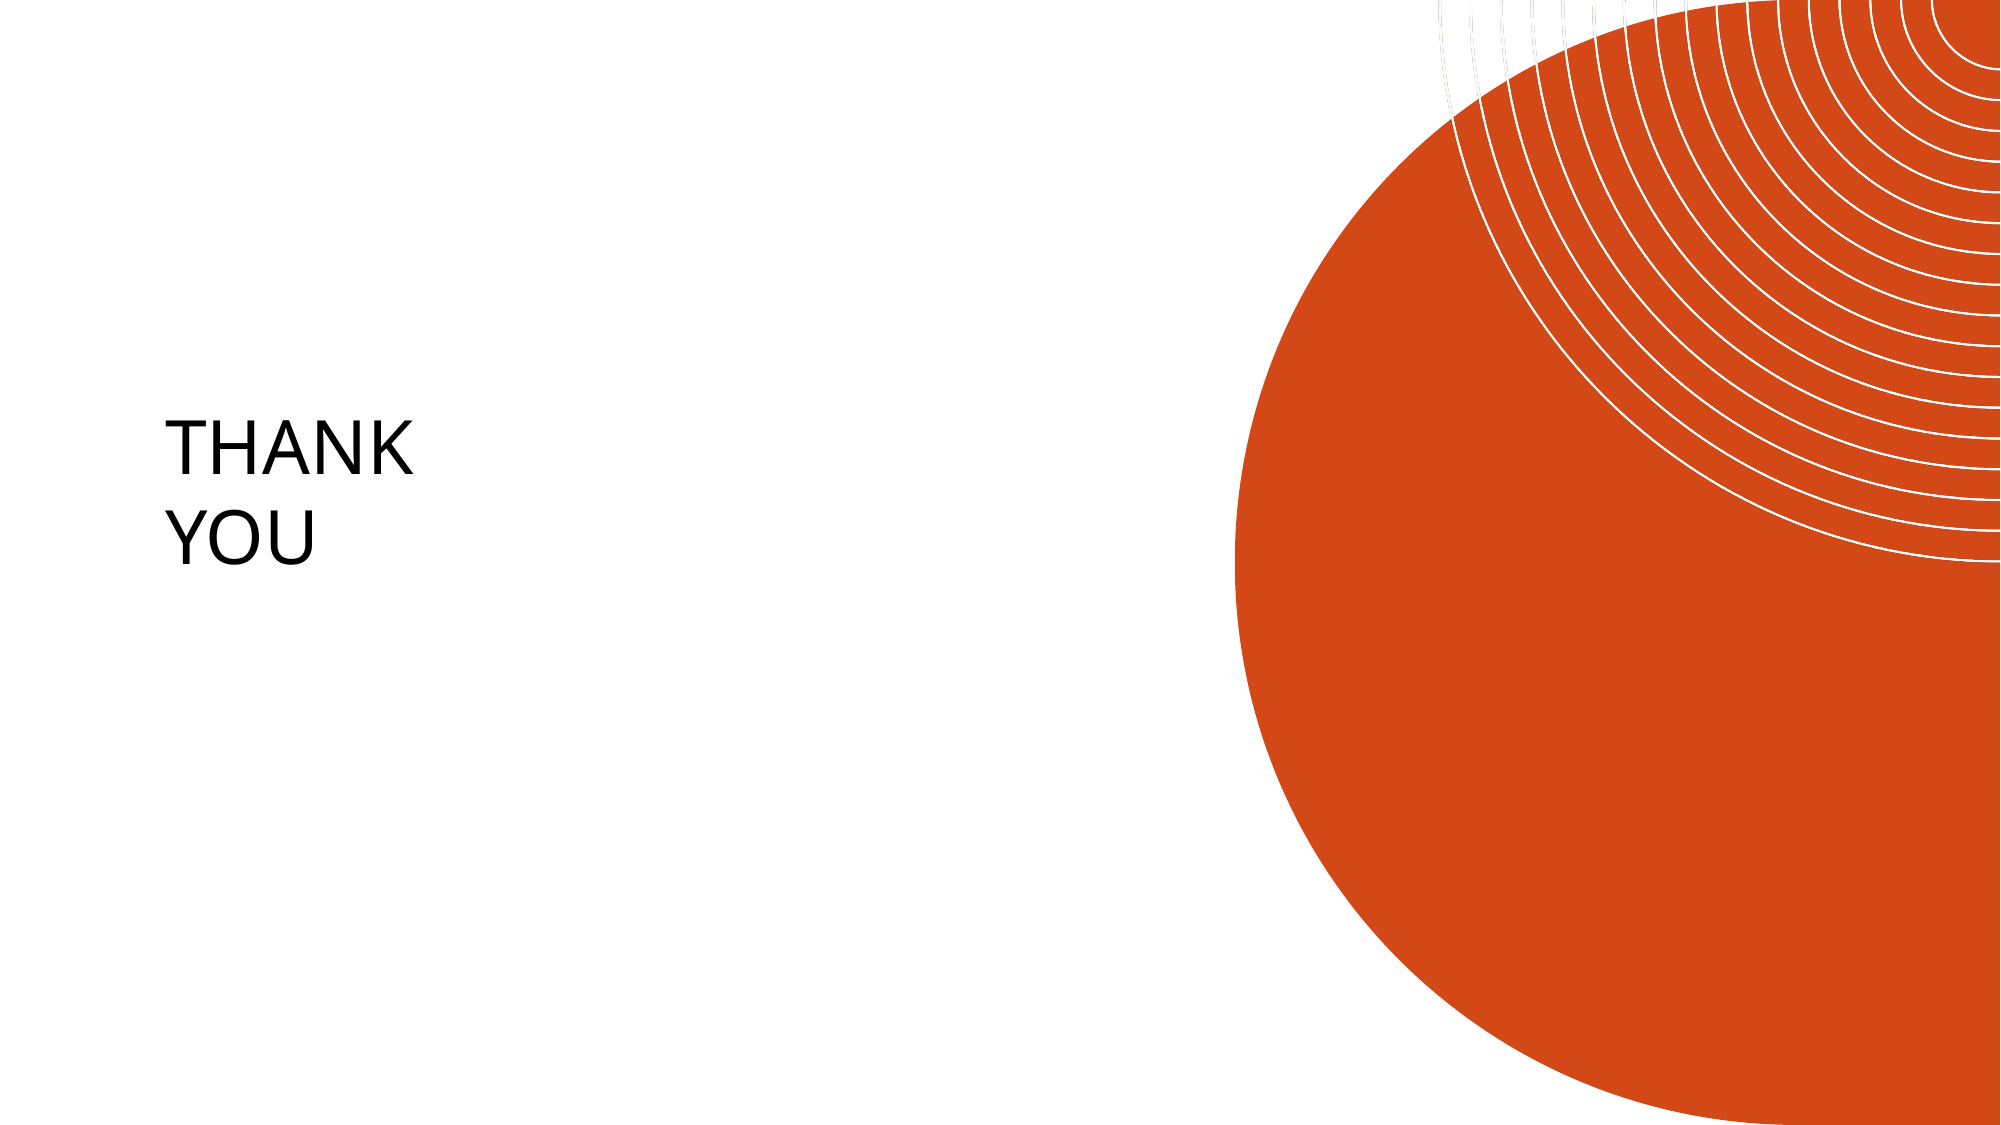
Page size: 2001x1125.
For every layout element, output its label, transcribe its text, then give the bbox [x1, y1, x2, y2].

title Thank you [150, 132, 1088, 580]
picture [1438, 0, 2001, 563]
